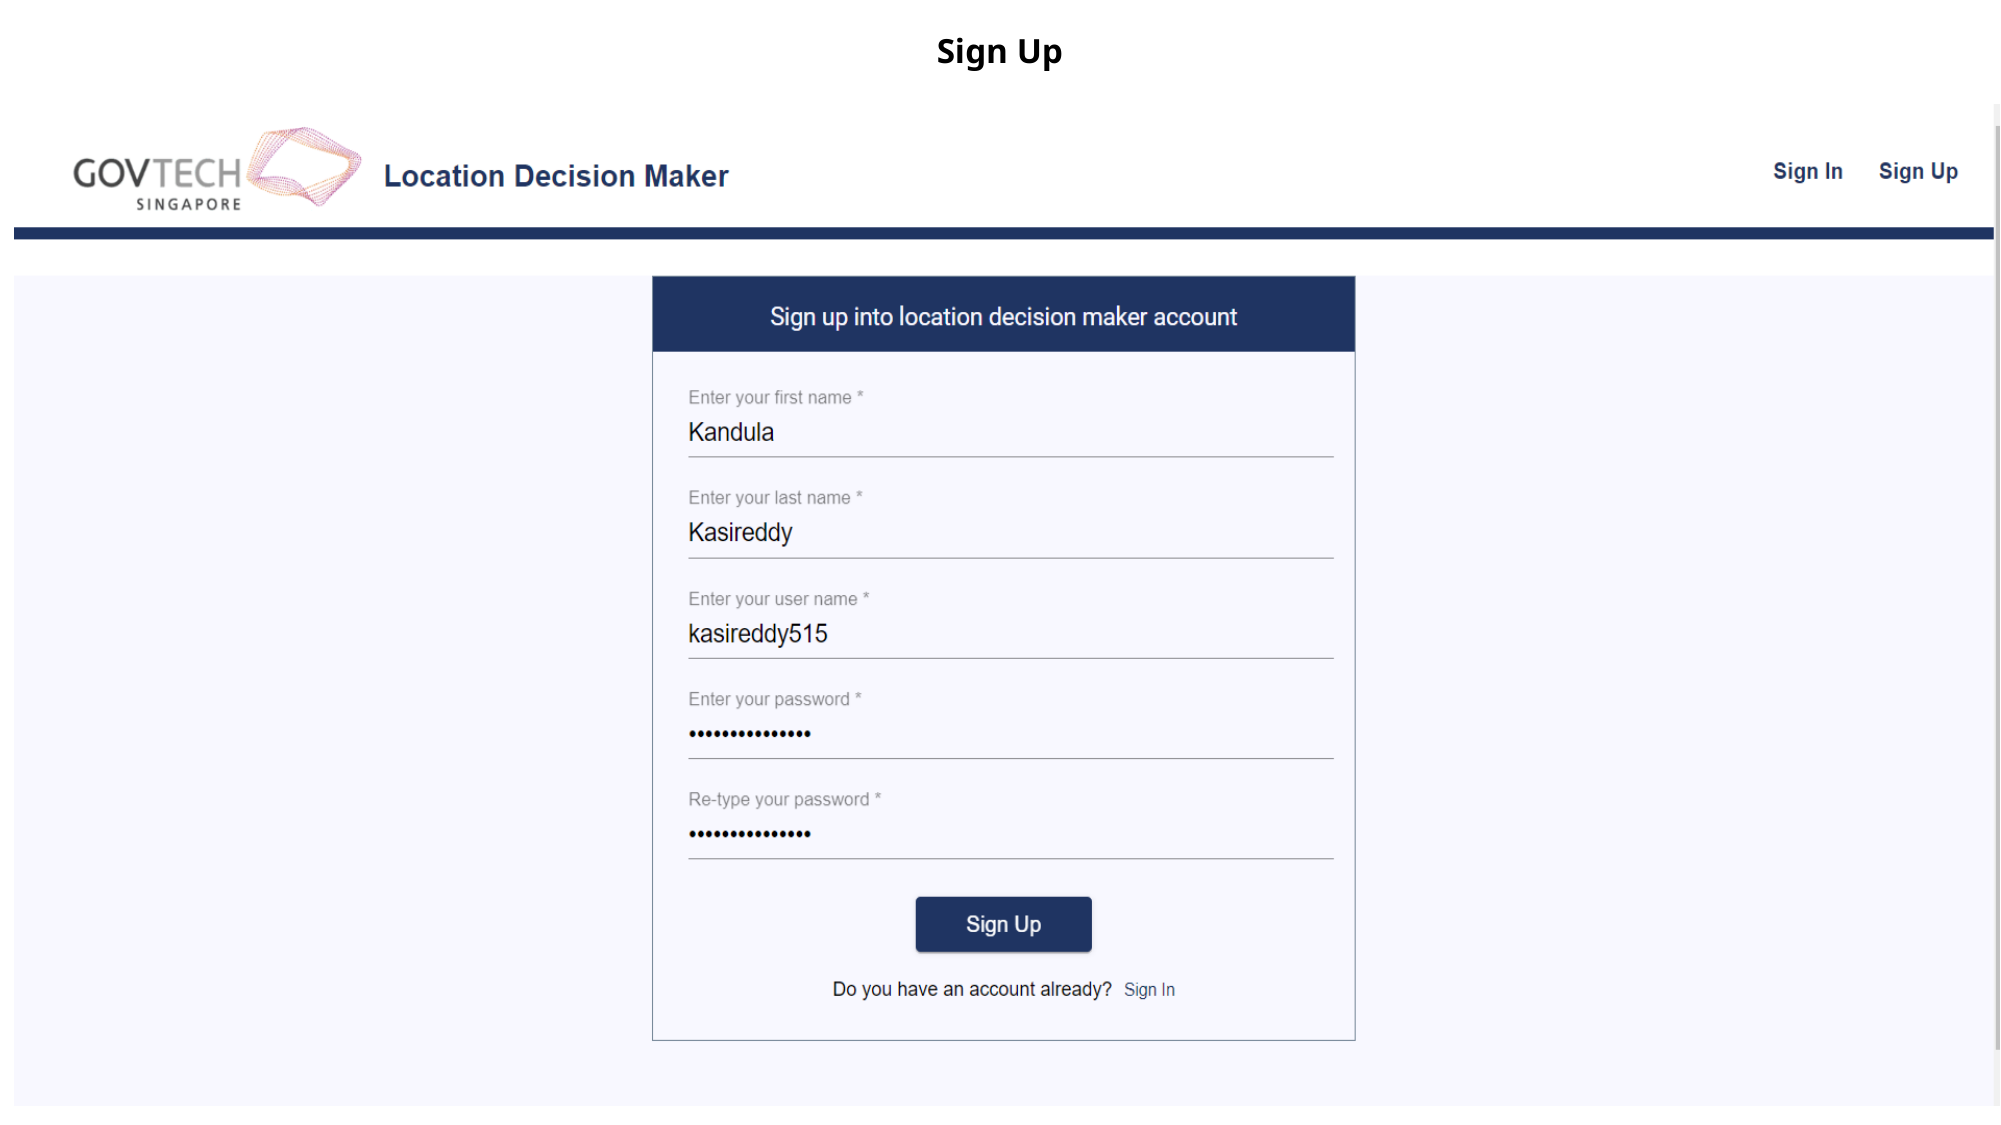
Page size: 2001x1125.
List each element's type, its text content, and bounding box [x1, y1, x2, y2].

title Sign Up [0, 0, 2000, 78]
picture [14, 104, 2000, 1106]
